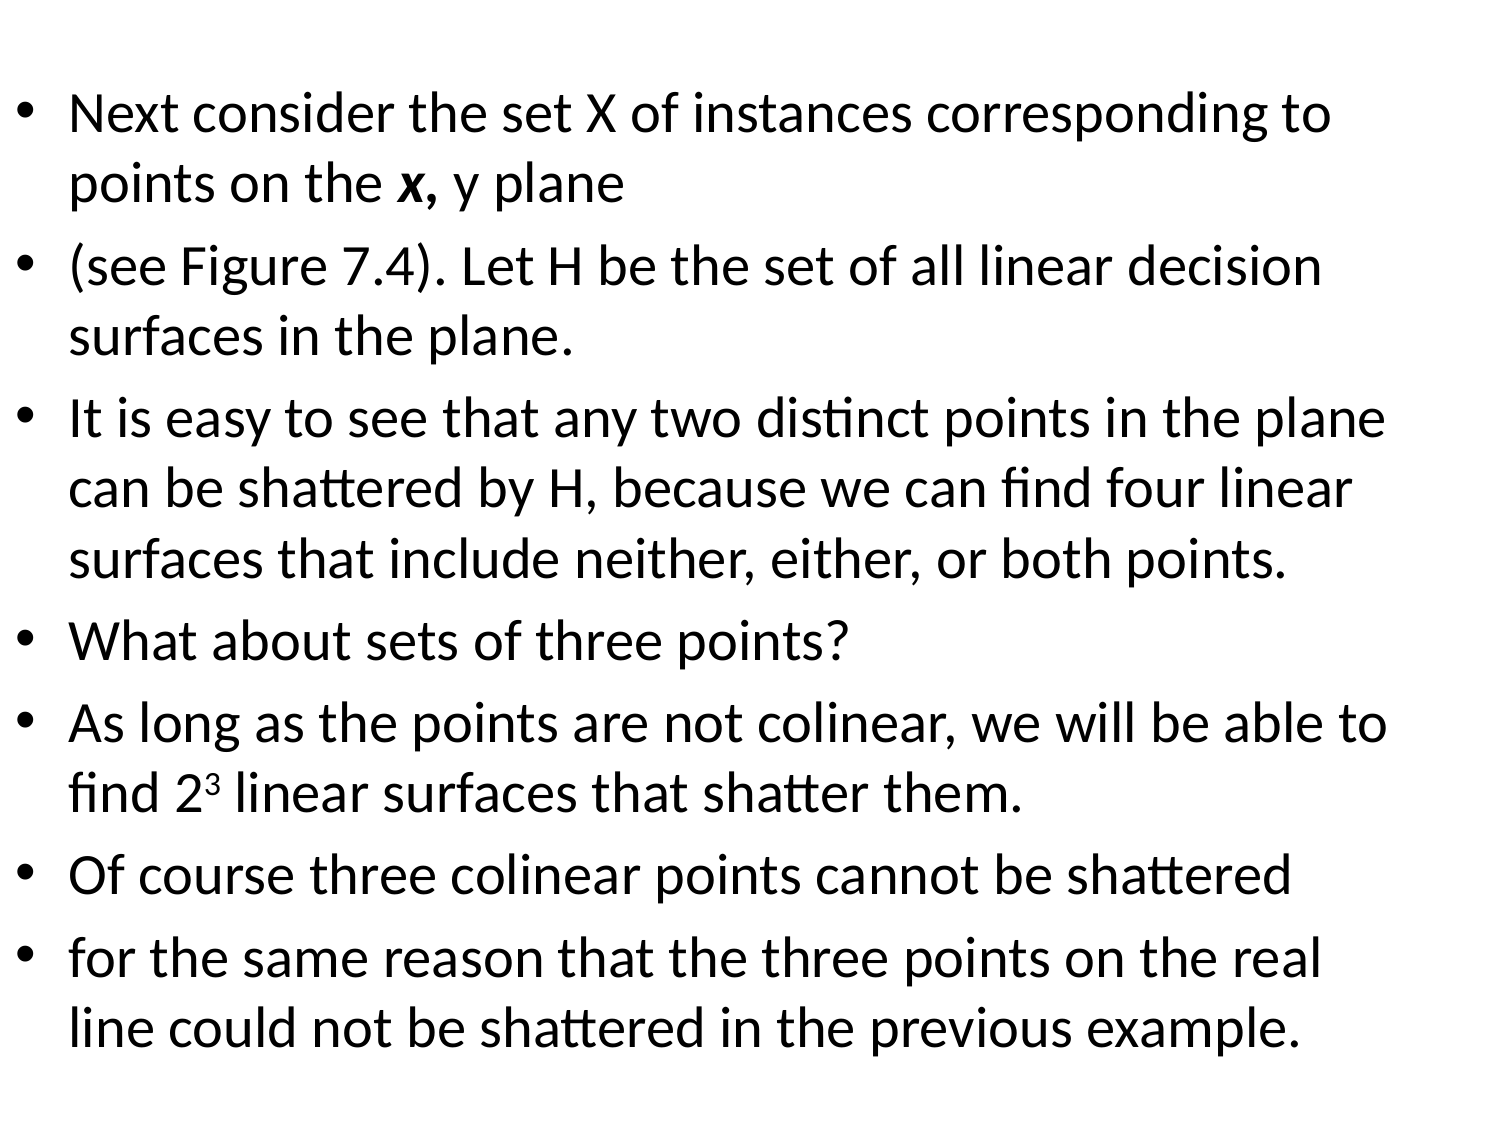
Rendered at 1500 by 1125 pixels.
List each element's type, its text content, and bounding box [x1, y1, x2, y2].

list Next consider the set X of instances corresponding to points on the x, y plane (see Figure 7.4). Let H be the set of all linear decision surfaces in the plane. It is easy to see that any two distinct points in the plane can be shattered by H, because we can find four linear surfaces that include neither, either, or both points. What about sets of three points? As long as the points are not colinear, we will be able to find 23 linear surfaces that shatter them. Of course three colinear points cannot be shattered for the same reason that the three points on the real line could not be shattered in the previous example. [0, 66, 1425, 1125]
